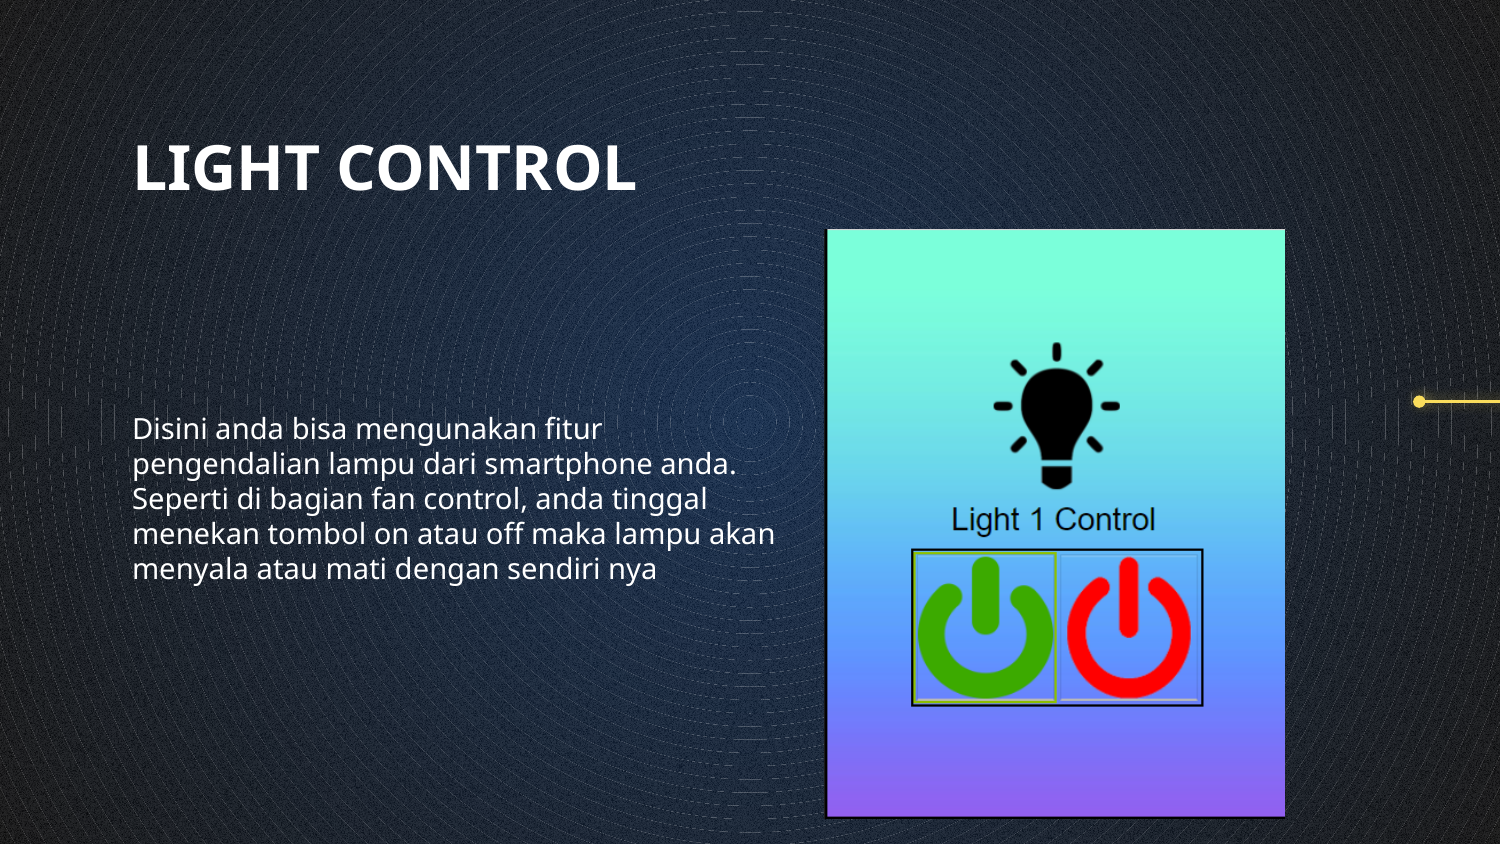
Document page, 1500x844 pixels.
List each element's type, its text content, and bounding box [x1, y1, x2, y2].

title LIGHT CONTROL [116, 126, 1202, 205]
list Disini anda bisa mengunakan fitur pengendalian lampu dari smartphone anda. Seperti di bagian fan control, anda tinggal menekan tombol on atau off maka lampu akan menyala atau mati dengan sendiri nya [116, 395, 800, 702]
picture [1406, 389, 1412, 412]
picture [824, 229, 1285, 820]
